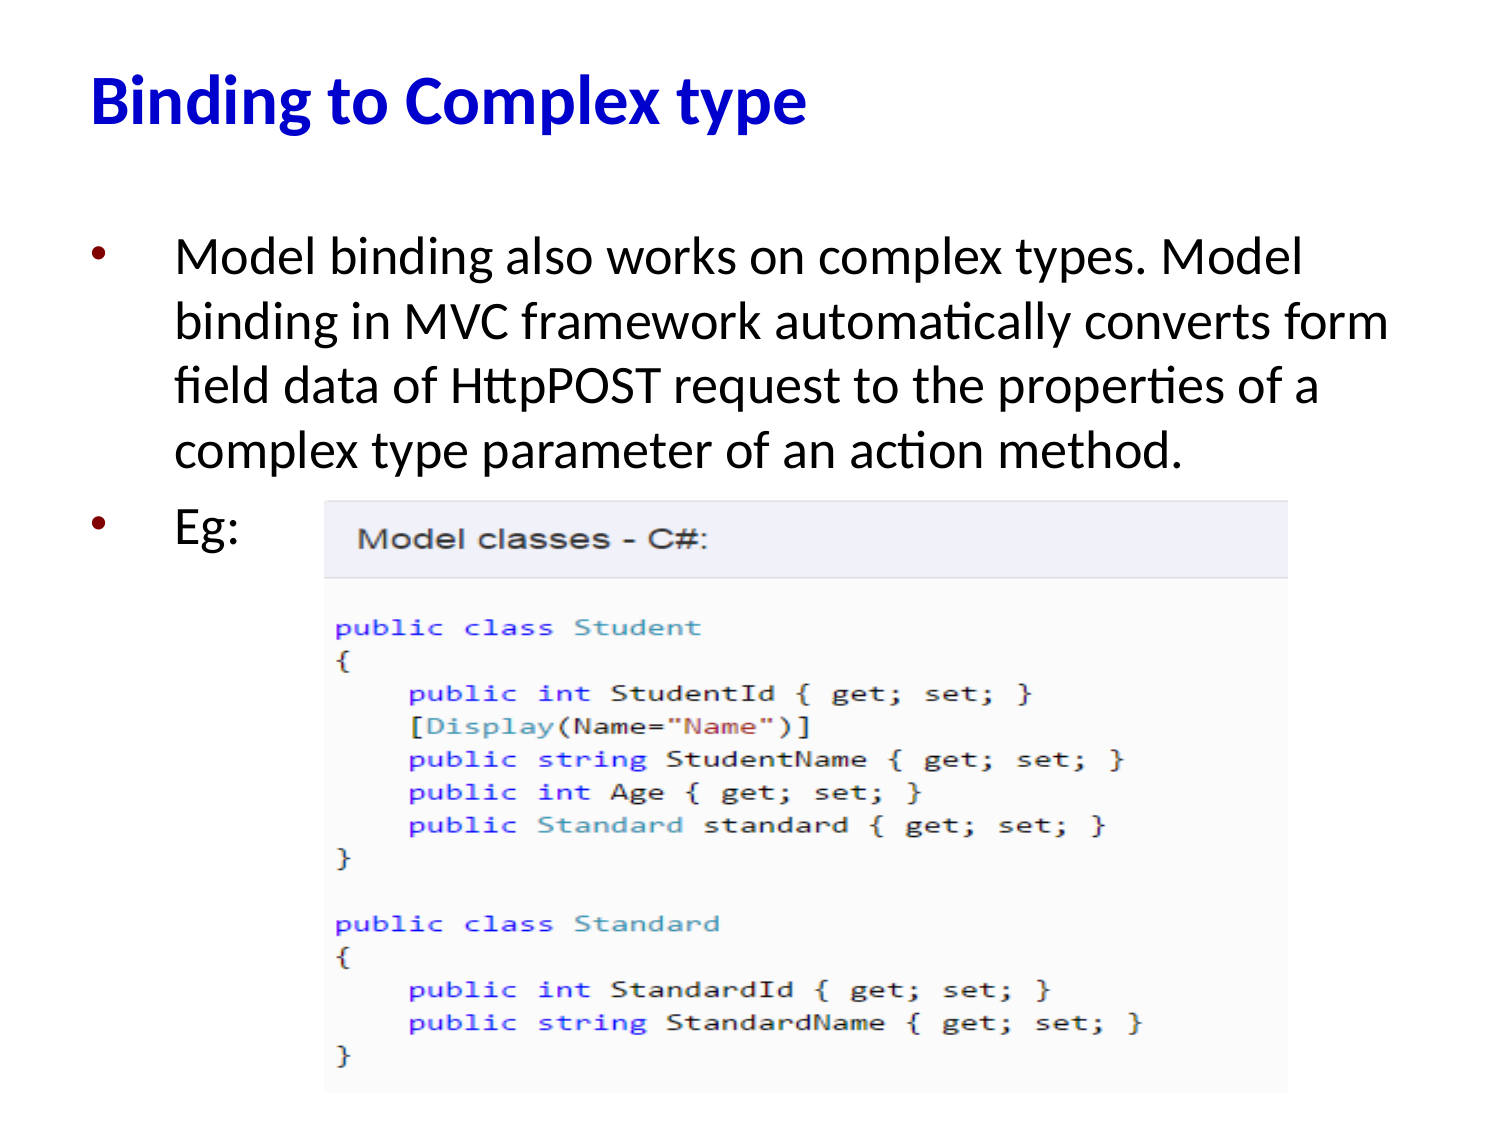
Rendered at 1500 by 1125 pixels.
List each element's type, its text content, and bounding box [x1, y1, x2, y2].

picture [324, 499, 1288, 1093]
list Model binding also works on complex types. Model binding in MVC framework automatically converts form field data of HttpPOST request to the properties of a complex type parameter of an action method. Eg: [74, 212, 1426, 1063]
title Binding to Complex type [74, 20, 1313, 172]
